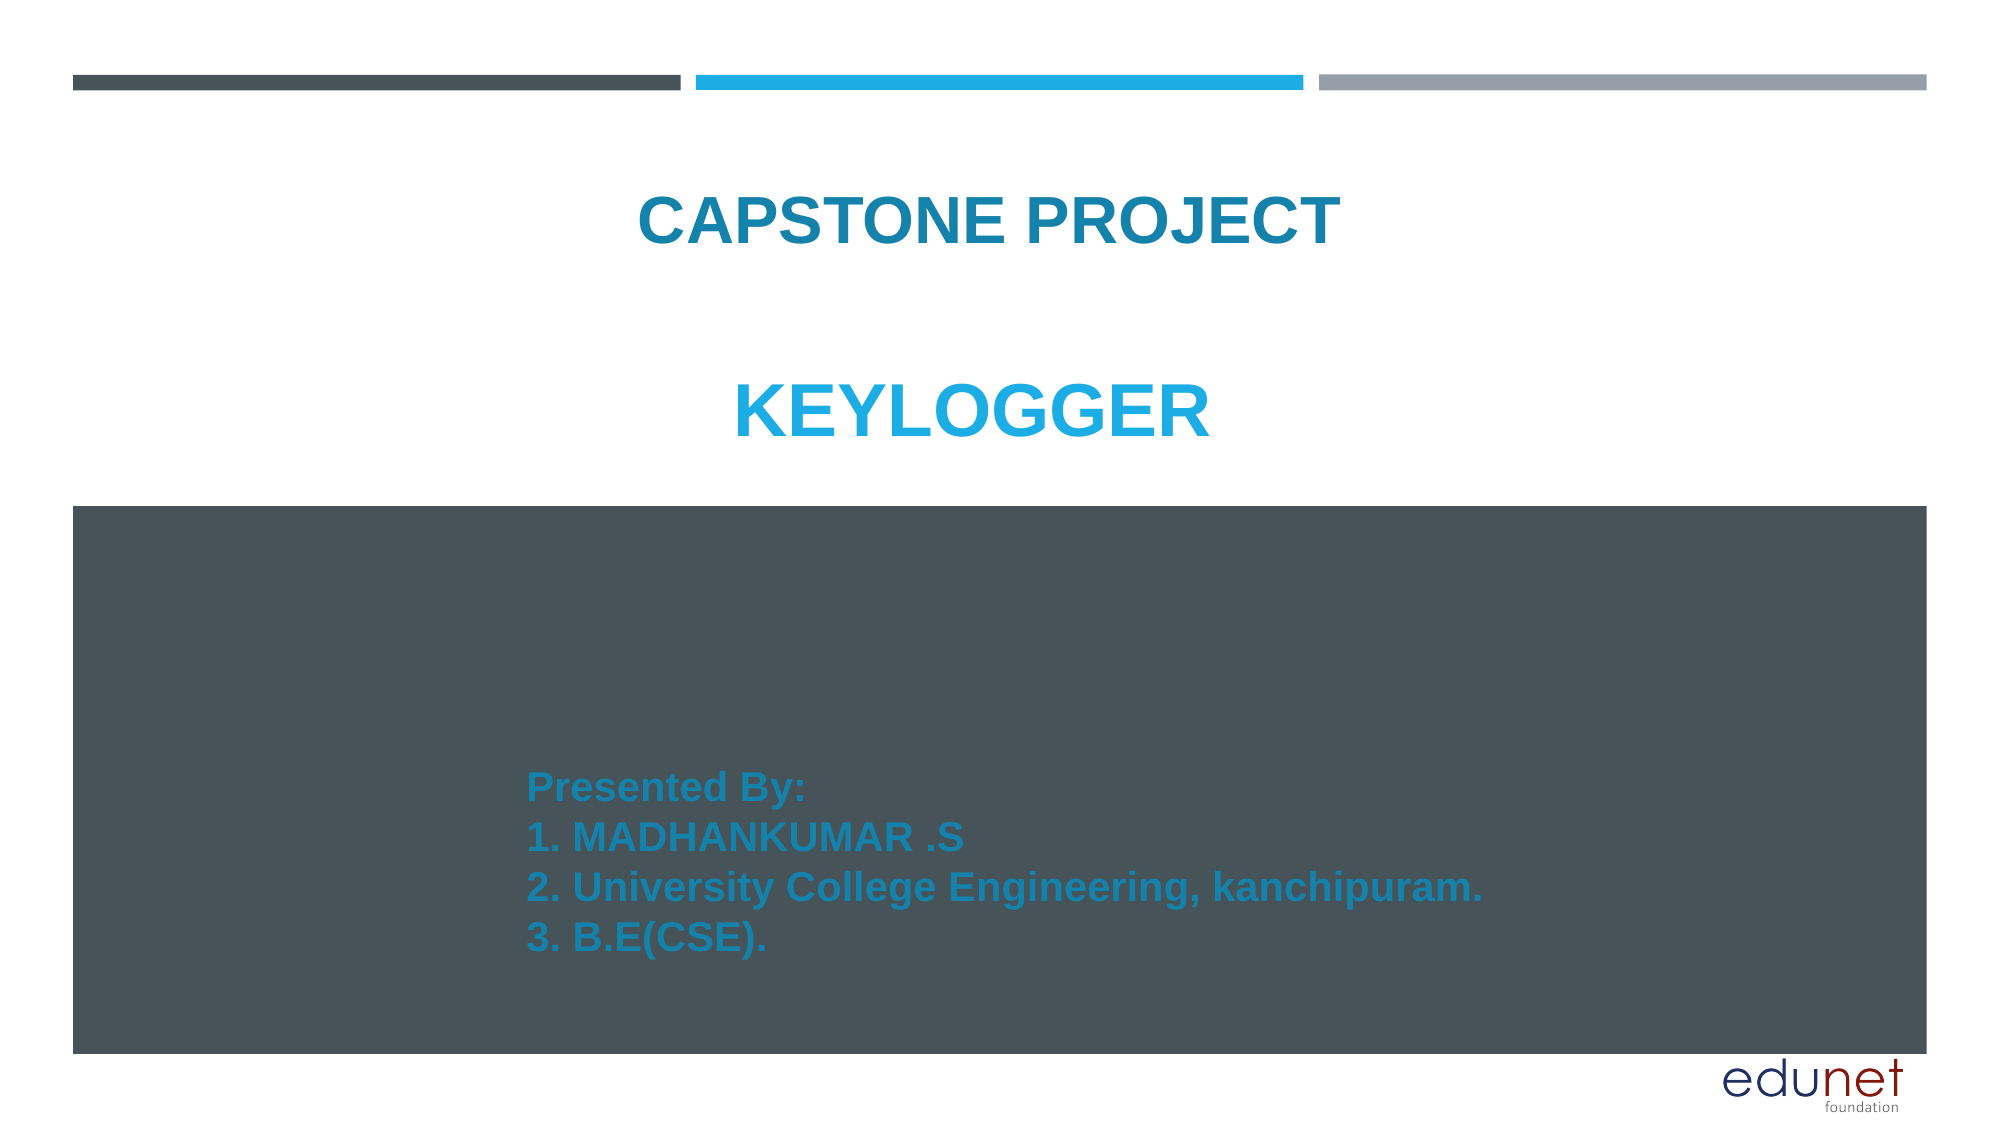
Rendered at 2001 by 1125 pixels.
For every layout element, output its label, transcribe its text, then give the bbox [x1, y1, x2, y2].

title KEYLOGGER [222, 298, 1723, 460]
text_box Presented By: 1. MADHANKUMAR .S 2. University College Engineering, kanchipuram. 3. B.E(CSE). [511, 752, 1821, 968]
picture [1719, 1056, 1905, 1116]
text_box CAPSTONE PROJECT [0, 169, 2000, 265]
